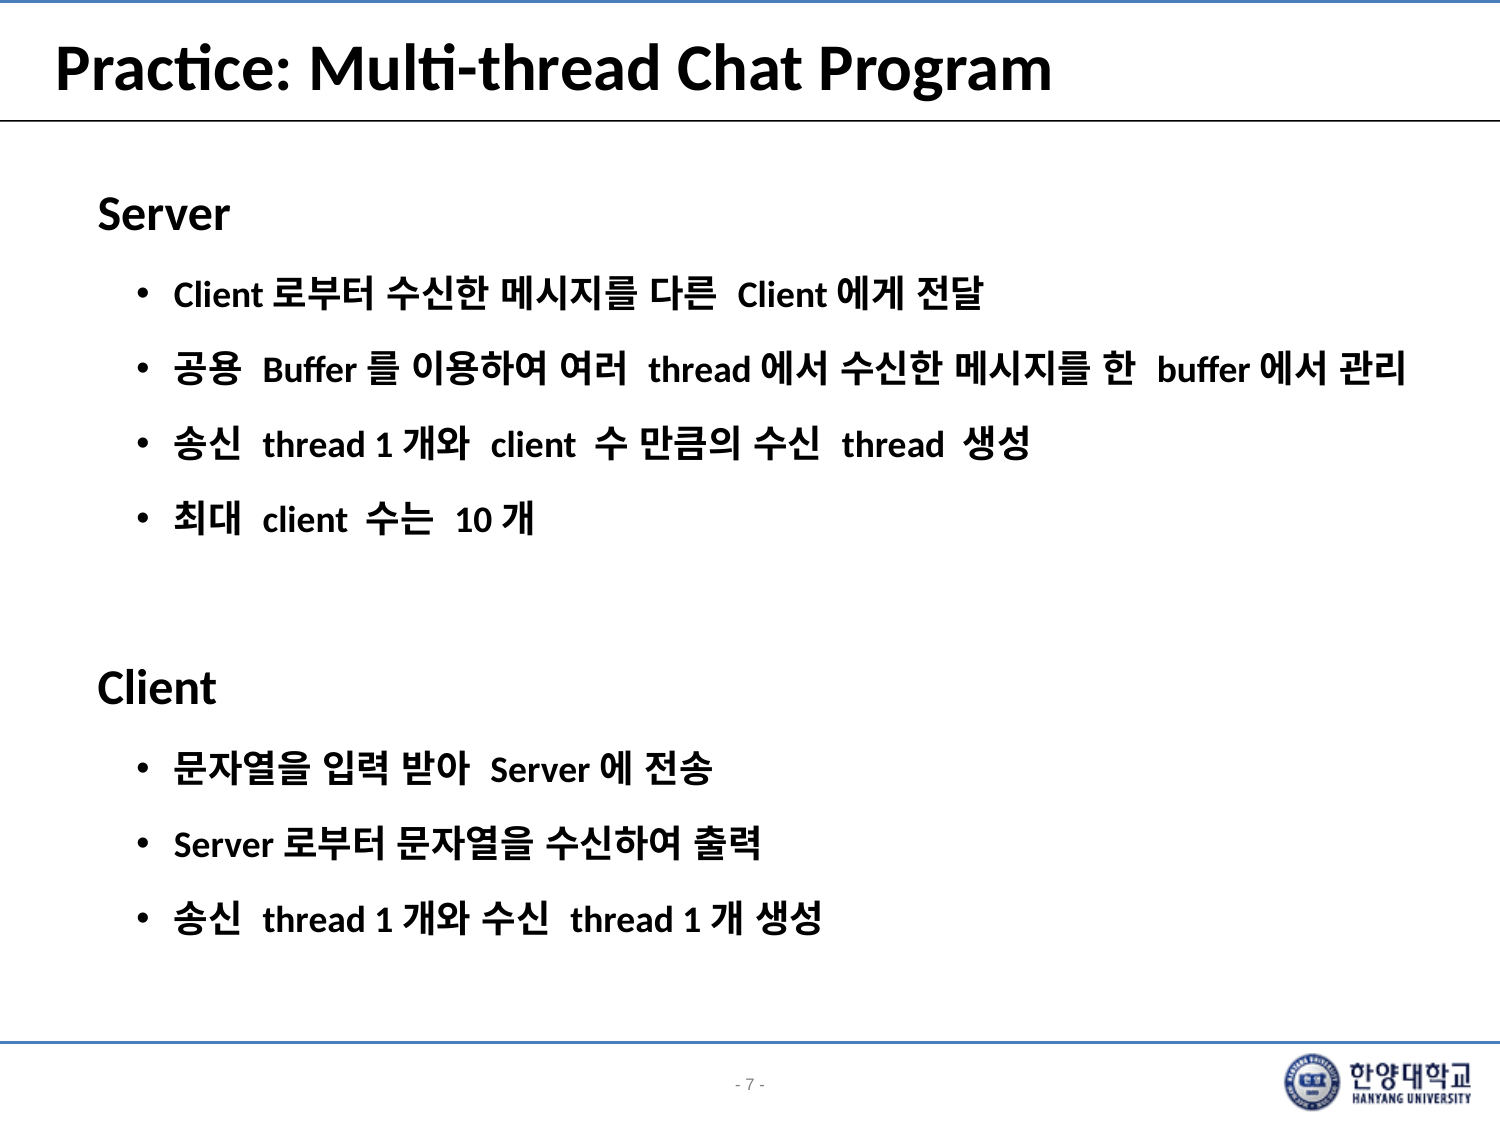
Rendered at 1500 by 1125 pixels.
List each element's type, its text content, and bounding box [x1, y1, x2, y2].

picture [1264, 1052, 1496, 1113]
title Practice: Multi-thread Chat Program [40, 32, 1449, 95]
list Server Client로부터 수신한 메시지를 다른 Client에게 전달 공용 Buffer를 이용하여 여러 thread에서 수신한 메시지를 한 buffer에서 관리 송신 thread 1개와 client 수 만큼의 수신 thread 생성 최대 client 수는 10개 Client 문자열을 입력 받아 Server에 전송 Server로부터 문자열을 수신하여 출력 송신 thread 1개와 수신 thread 1개 생성 [40, 142, 1449, 1017]
